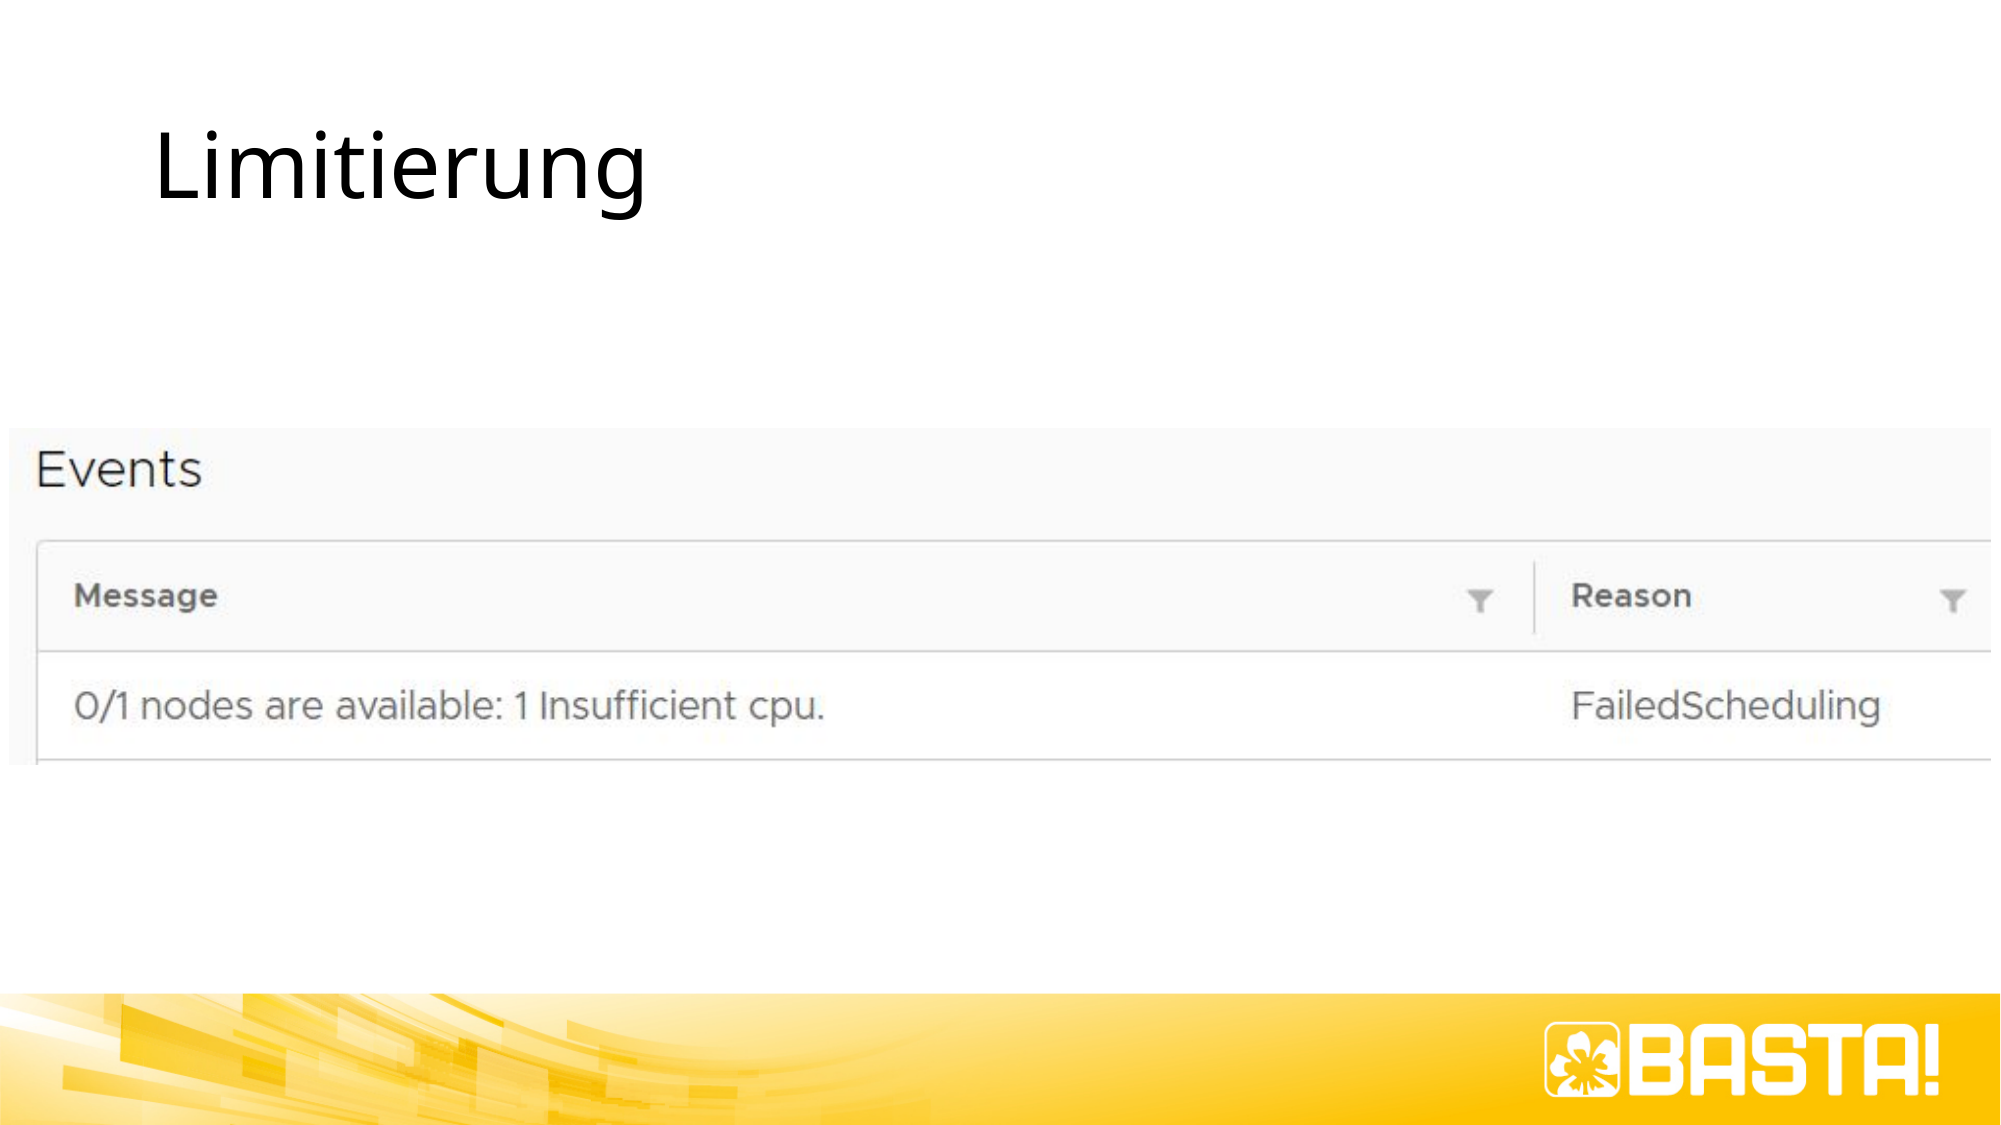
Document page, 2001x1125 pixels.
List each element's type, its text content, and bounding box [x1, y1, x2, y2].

picture [0, 0, 2001, 1125]
title Limitierung [137, 59, 1863, 278]
